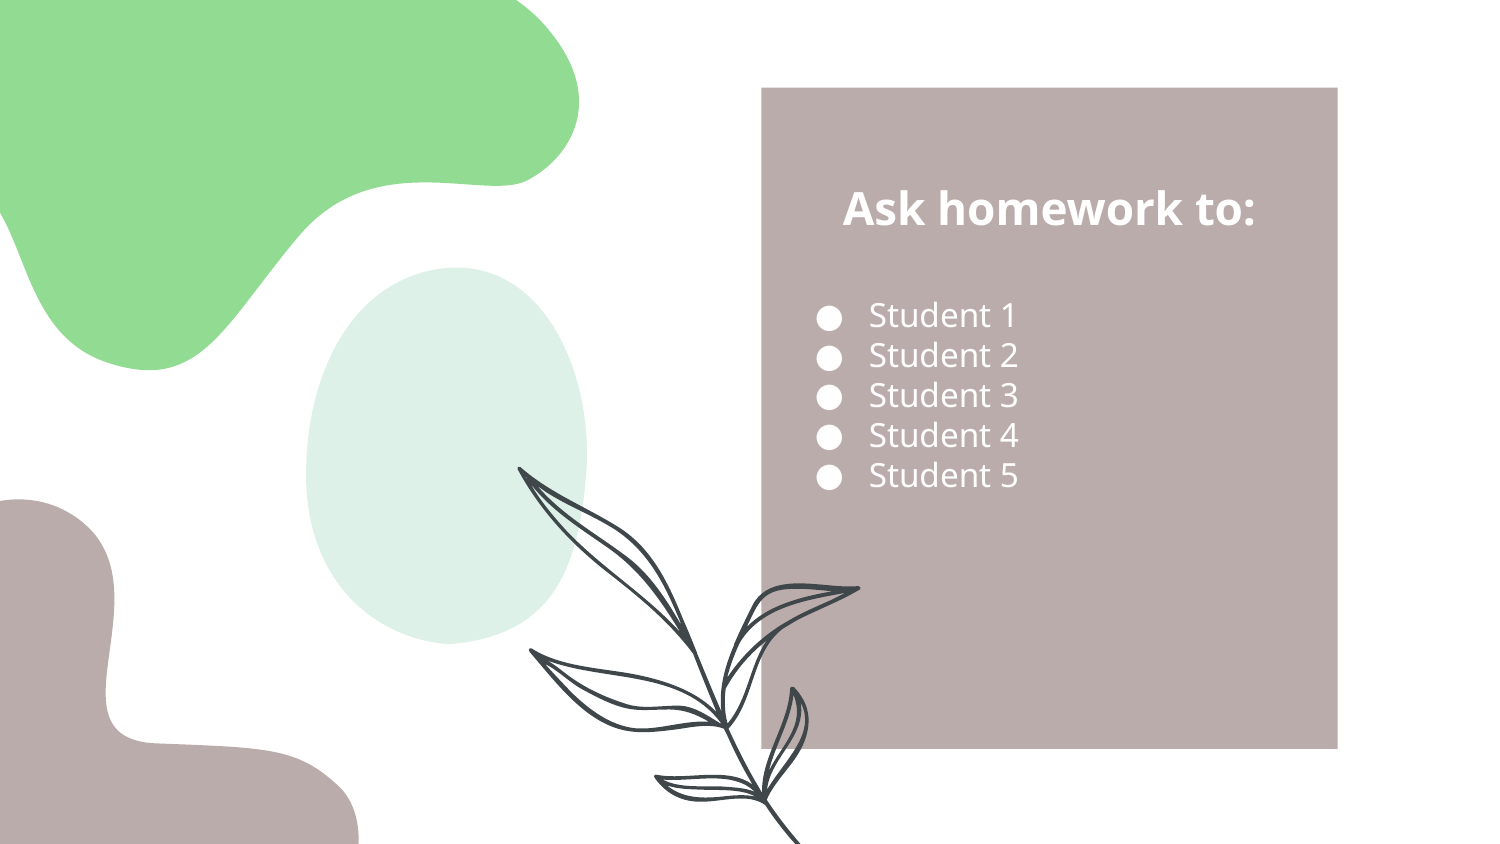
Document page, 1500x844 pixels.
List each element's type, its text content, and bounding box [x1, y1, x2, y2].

text_box [517, 466, 809, 844]
text_box [0, 0, 580, 371]
text_box [761, 87, 1338, 749]
text_box [0, 499, 359, 844]
text_box Student 1 Student 2 Student 3 Student 4 Student 5 [778, 279, 1322, 656]
text_box [306, 267, 587, 645]
text_box Ask homework to: [778, 164, 1321, 250]
